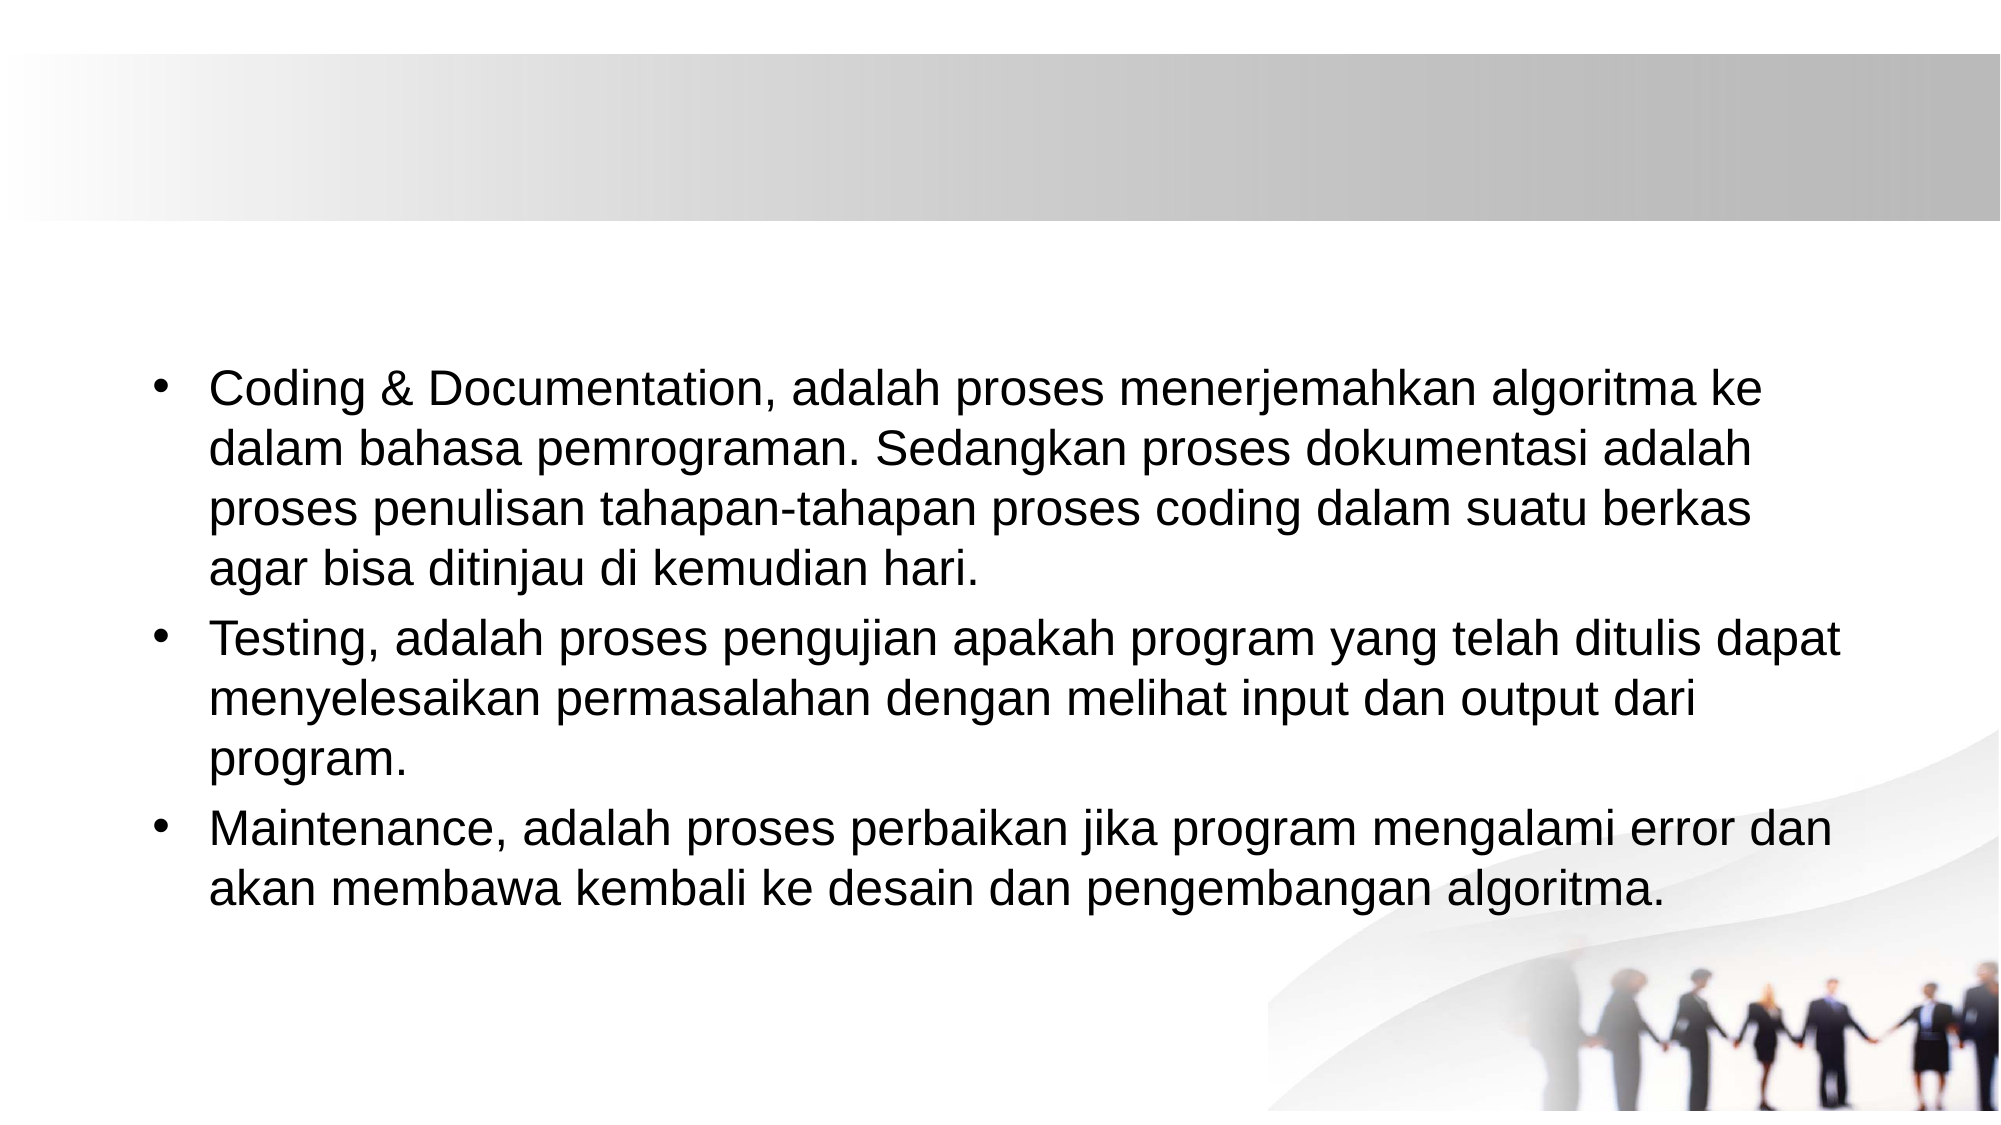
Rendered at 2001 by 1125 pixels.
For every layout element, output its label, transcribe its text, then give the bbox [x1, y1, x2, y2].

list Coding & Documentation, adalah proses menerjemahkan algoritma ke dalam bahasa pemrograman. Sedangkan proses dokumentasi adalah proses penulisan tahapan-tahapan proses coding dalam suatu berkas agar bisa ditinjau di kemudian hari. Testing, adalah proses pengujian apakah program yang telah ditulis dapat menyelesaikan permasalahan dengan melihat input dan output dari program. Maintenance, adalah proses perbaikan jika program mengalami error dan akan membawa kembali ke desain dan pengembangan algoritma. [137, 347, 1863, 1125]
picture [1863, 728, 1999, 1111]
